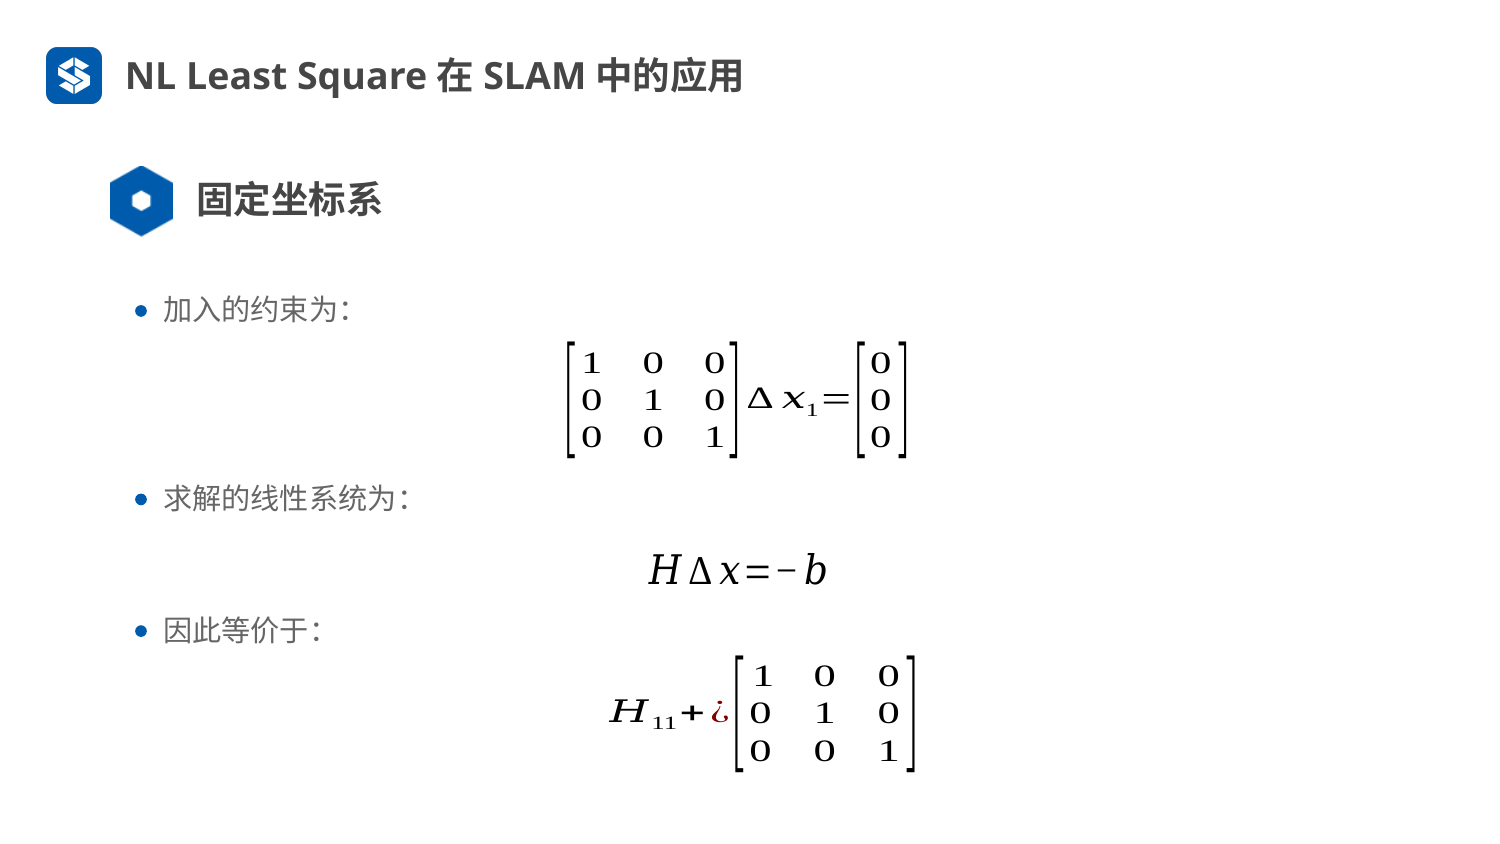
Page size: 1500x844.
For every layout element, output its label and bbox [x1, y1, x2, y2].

text_box [135, 277, 837, 335]
text_box [135, 465, 1283, 520]
text_box [109, 166, 607, 238]
text_box [46, 44, 1001, 106]
text_box [135, 597, 837, 652]
